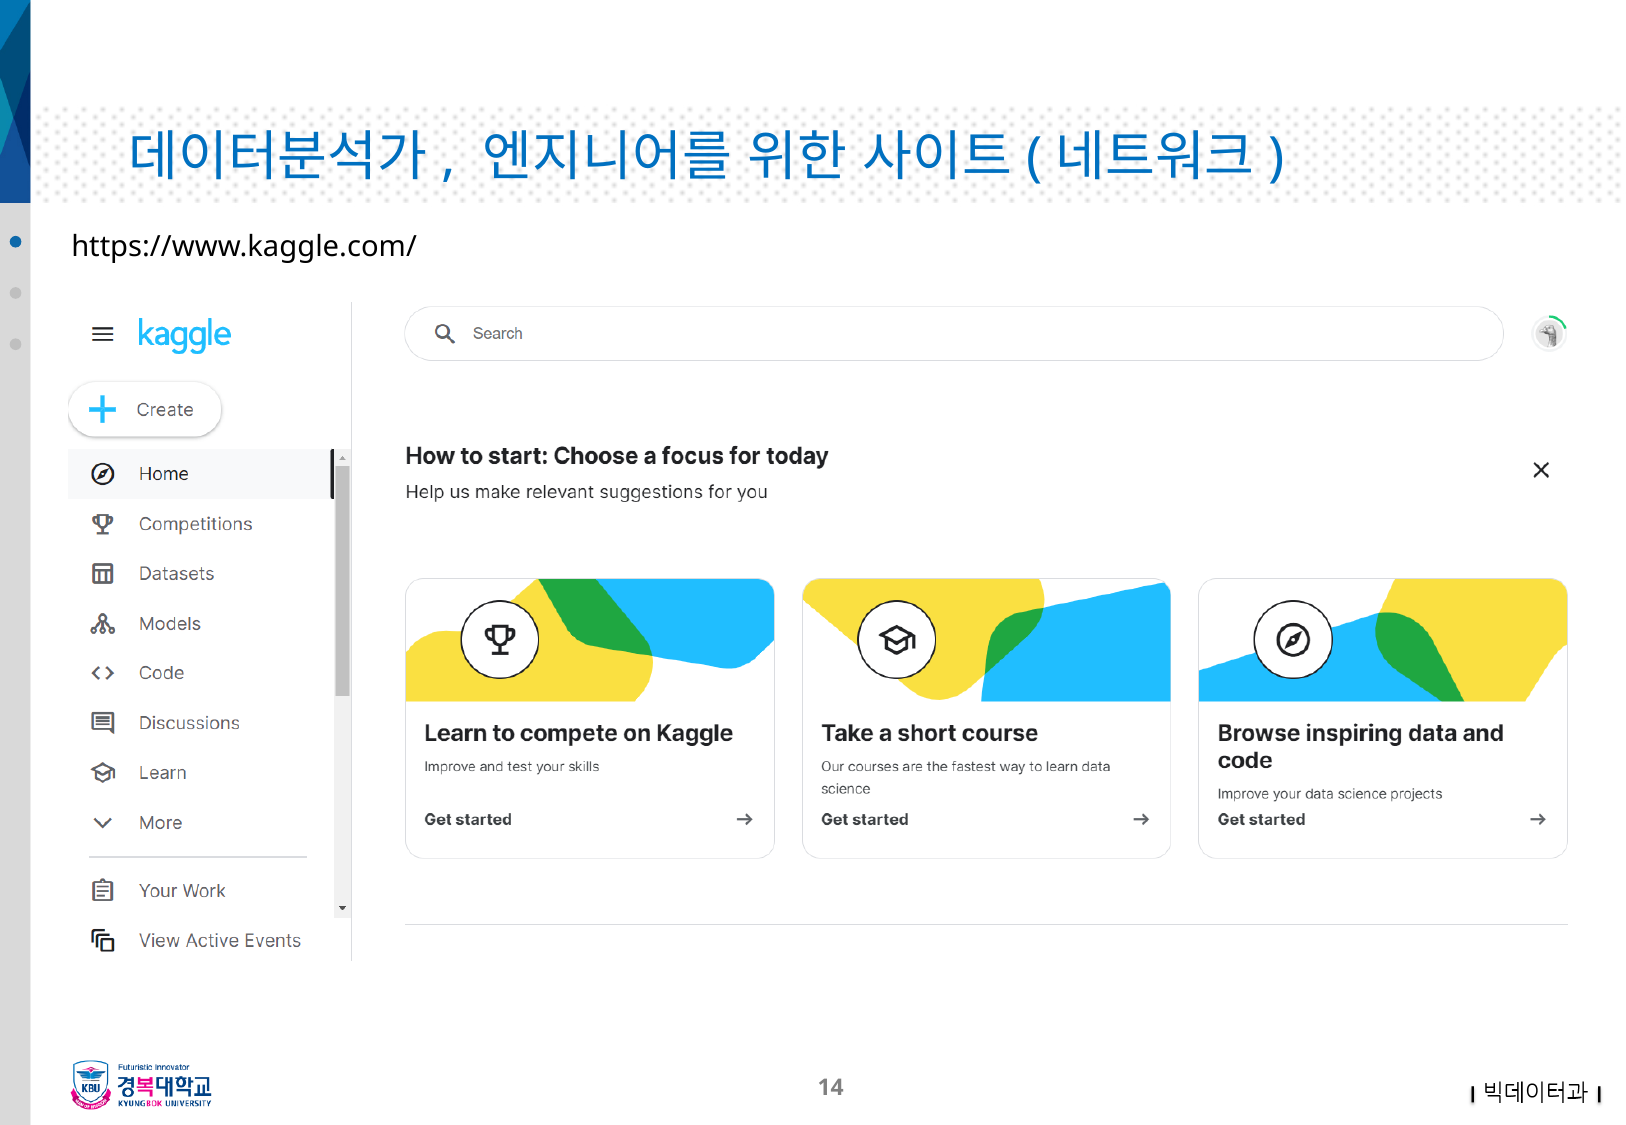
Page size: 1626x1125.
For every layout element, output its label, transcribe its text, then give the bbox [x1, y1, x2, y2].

title 데이터분석가, 엔지니어를 위한 사이트(네트워크) [128, 121, 1420, 188]
picture [0, 0, 1626, 1125]
text_box https://www.kaggle.com/ [56, 219, 869, 270]
